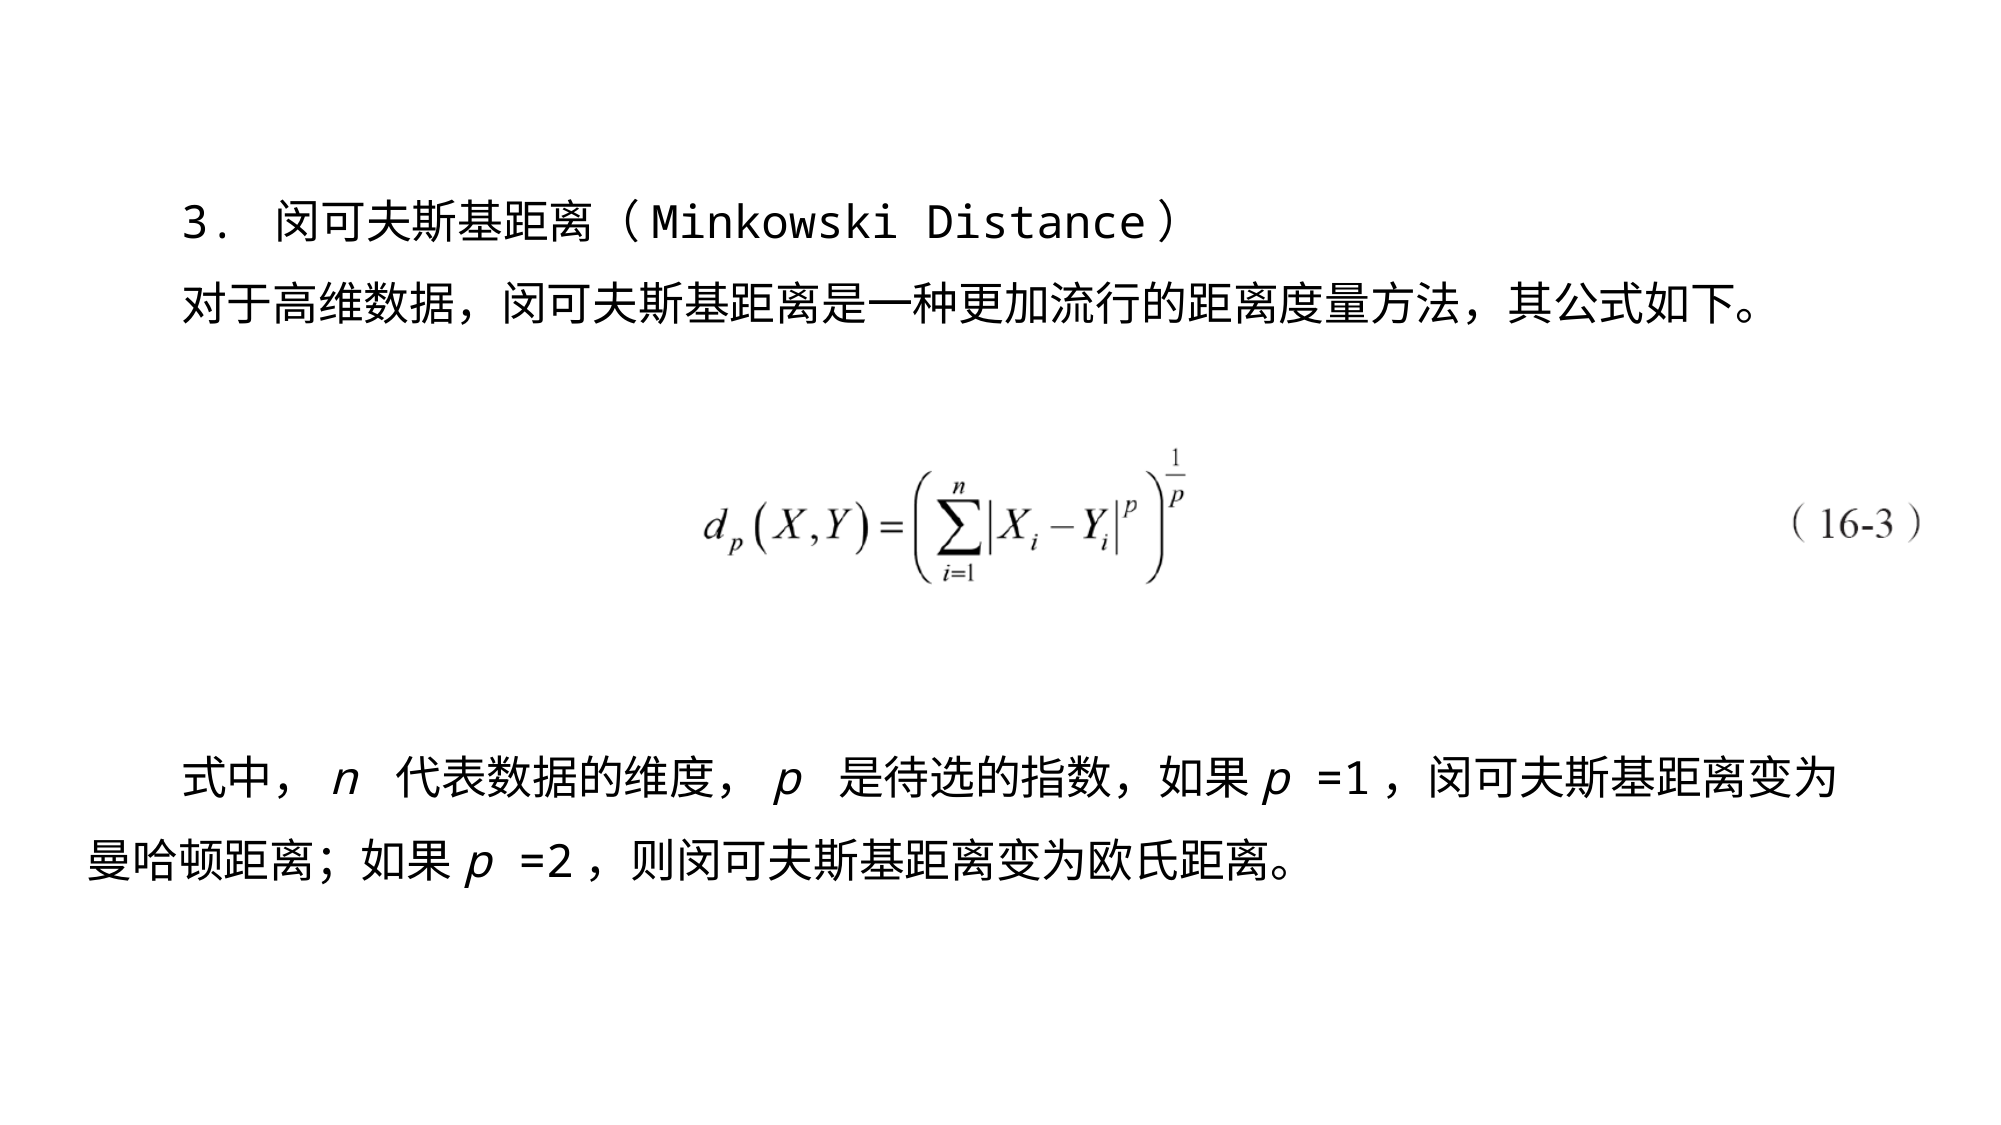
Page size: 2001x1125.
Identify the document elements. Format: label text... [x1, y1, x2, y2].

text_box 3. 闵可夫斯基距离（Minkowski Distance） 对于高维数据，闵可夫斯基距离是一种更加流行的距离度量方法，其公式如下。 [71, 157, 1899, 338]
picture [0, 410, 2000, 599]
text_box 式中，n 代表数据的维度，p 是待选的指数，如果p =1，闵可夫斯基距离变为曼哈顿距离；如果p =2，则闵可夫斯基距离变为欧氏距离。 [71, 714, 1899, 894]
